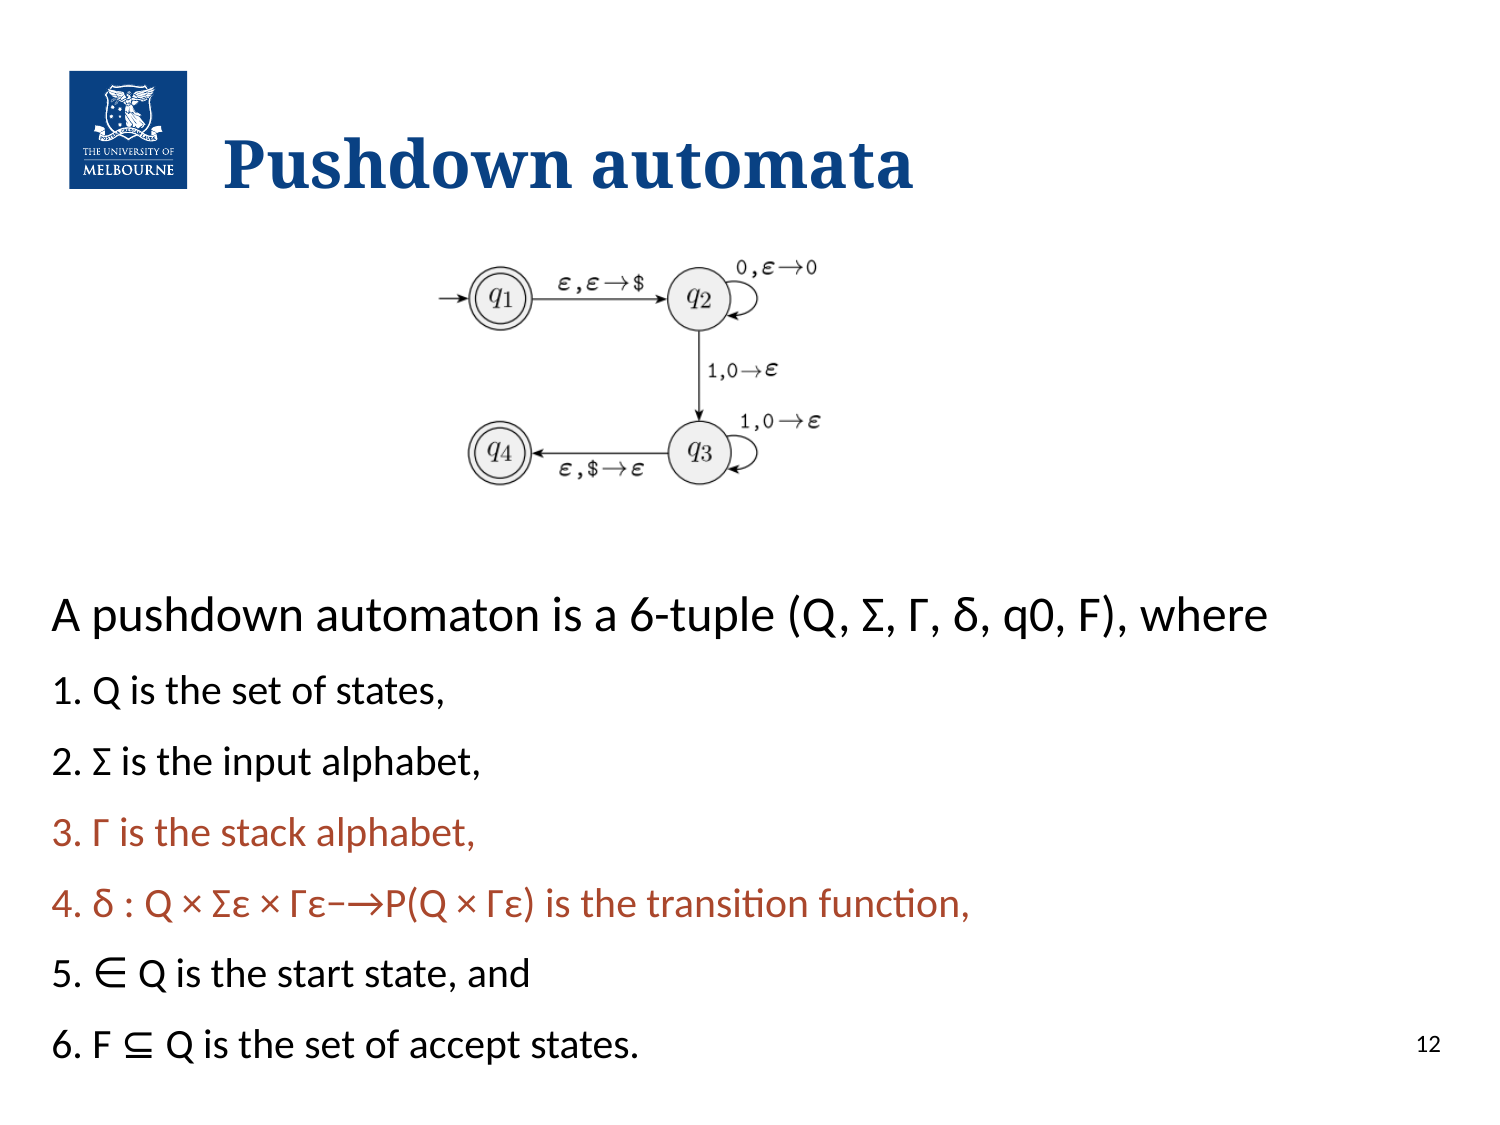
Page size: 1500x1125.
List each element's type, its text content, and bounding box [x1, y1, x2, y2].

picture [414, 237, 865, 520]
slide_number 12 [1348, 1012, 1442, 1073]
title Pushdown automata [208, 64, 1443, 211]
